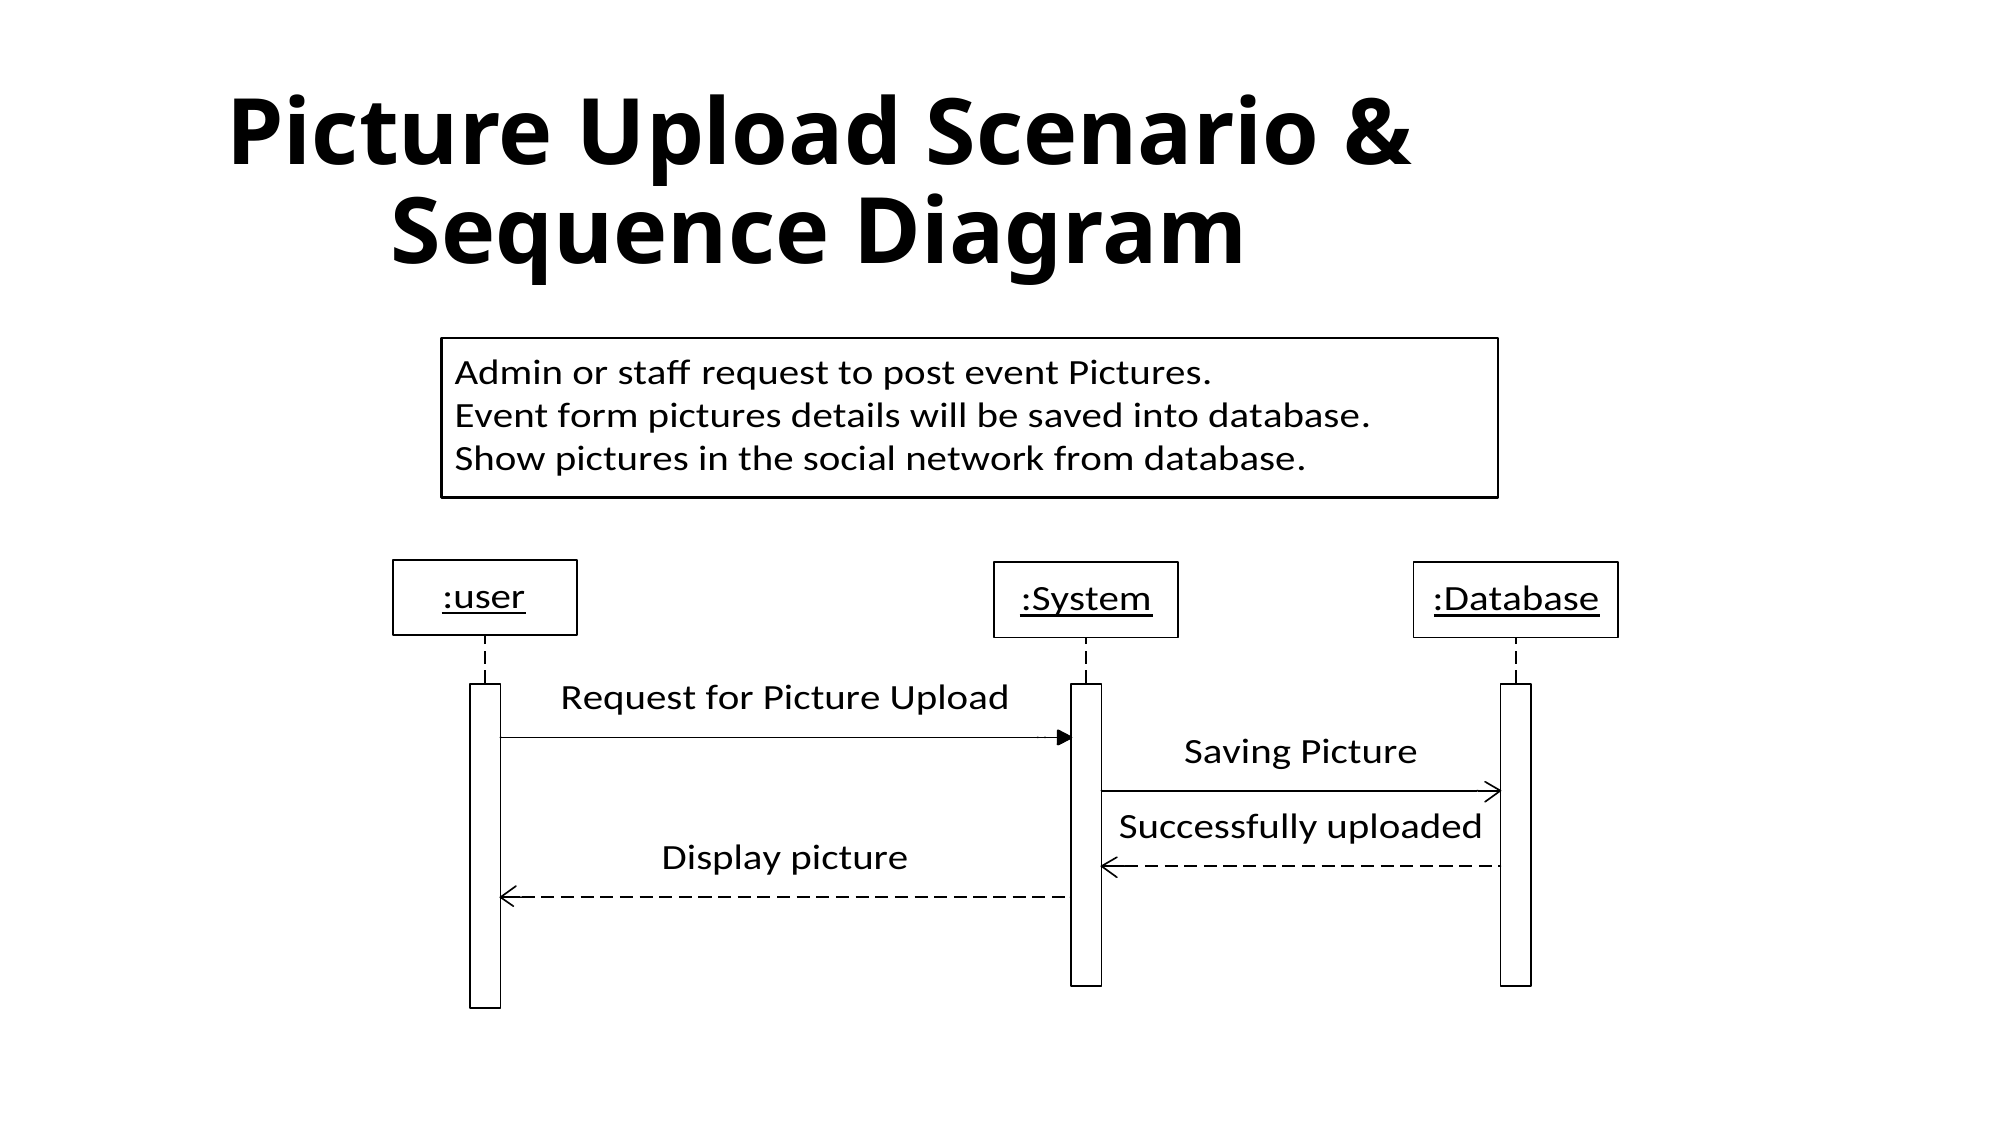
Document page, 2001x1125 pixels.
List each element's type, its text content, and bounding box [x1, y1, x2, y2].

title Picture Upload Scenario & Sequence Diagram [114, 75, 1525, 293]
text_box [357, 331, 1643, 1013]
